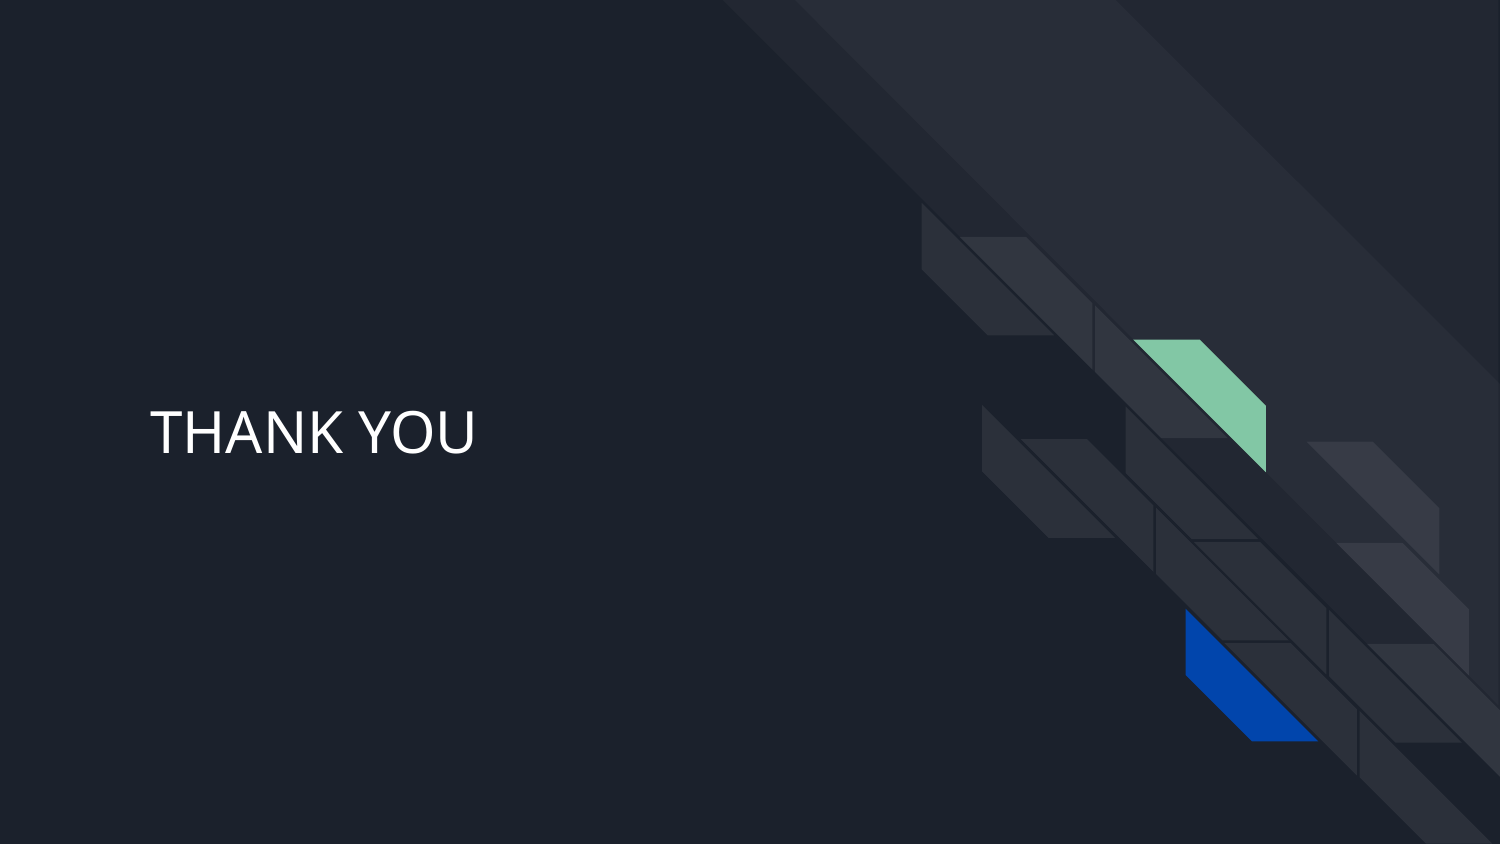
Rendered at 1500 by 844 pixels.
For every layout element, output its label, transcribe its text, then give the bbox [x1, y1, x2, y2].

title THANK YOU [135, 336, 888, 526]
